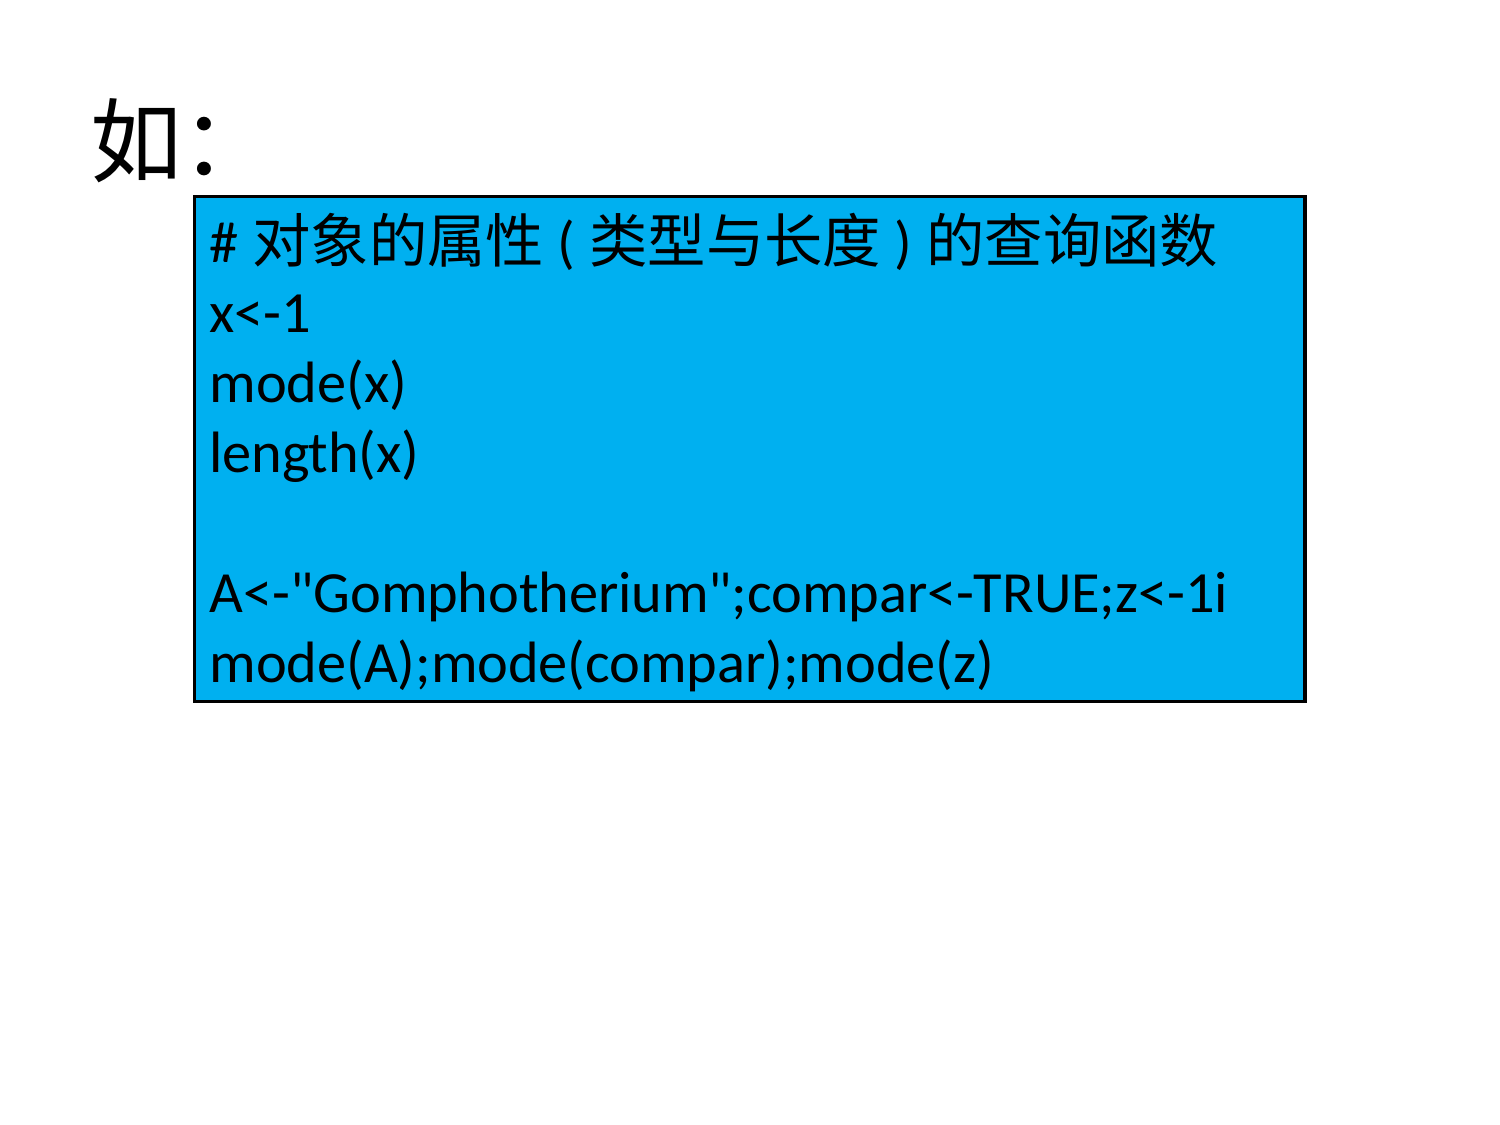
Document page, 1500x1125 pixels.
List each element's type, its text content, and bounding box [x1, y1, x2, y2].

text_box #对象的属性(类型与长度)的查询函数 x<-1 mode(x) length(x) A<-"Gomphotherium";compar<-TRUE;z<-1i mode(A);mode(compar);mode(z) [194, 196, 1306, 702]
title 如： [75, 45, 1425, 233]
